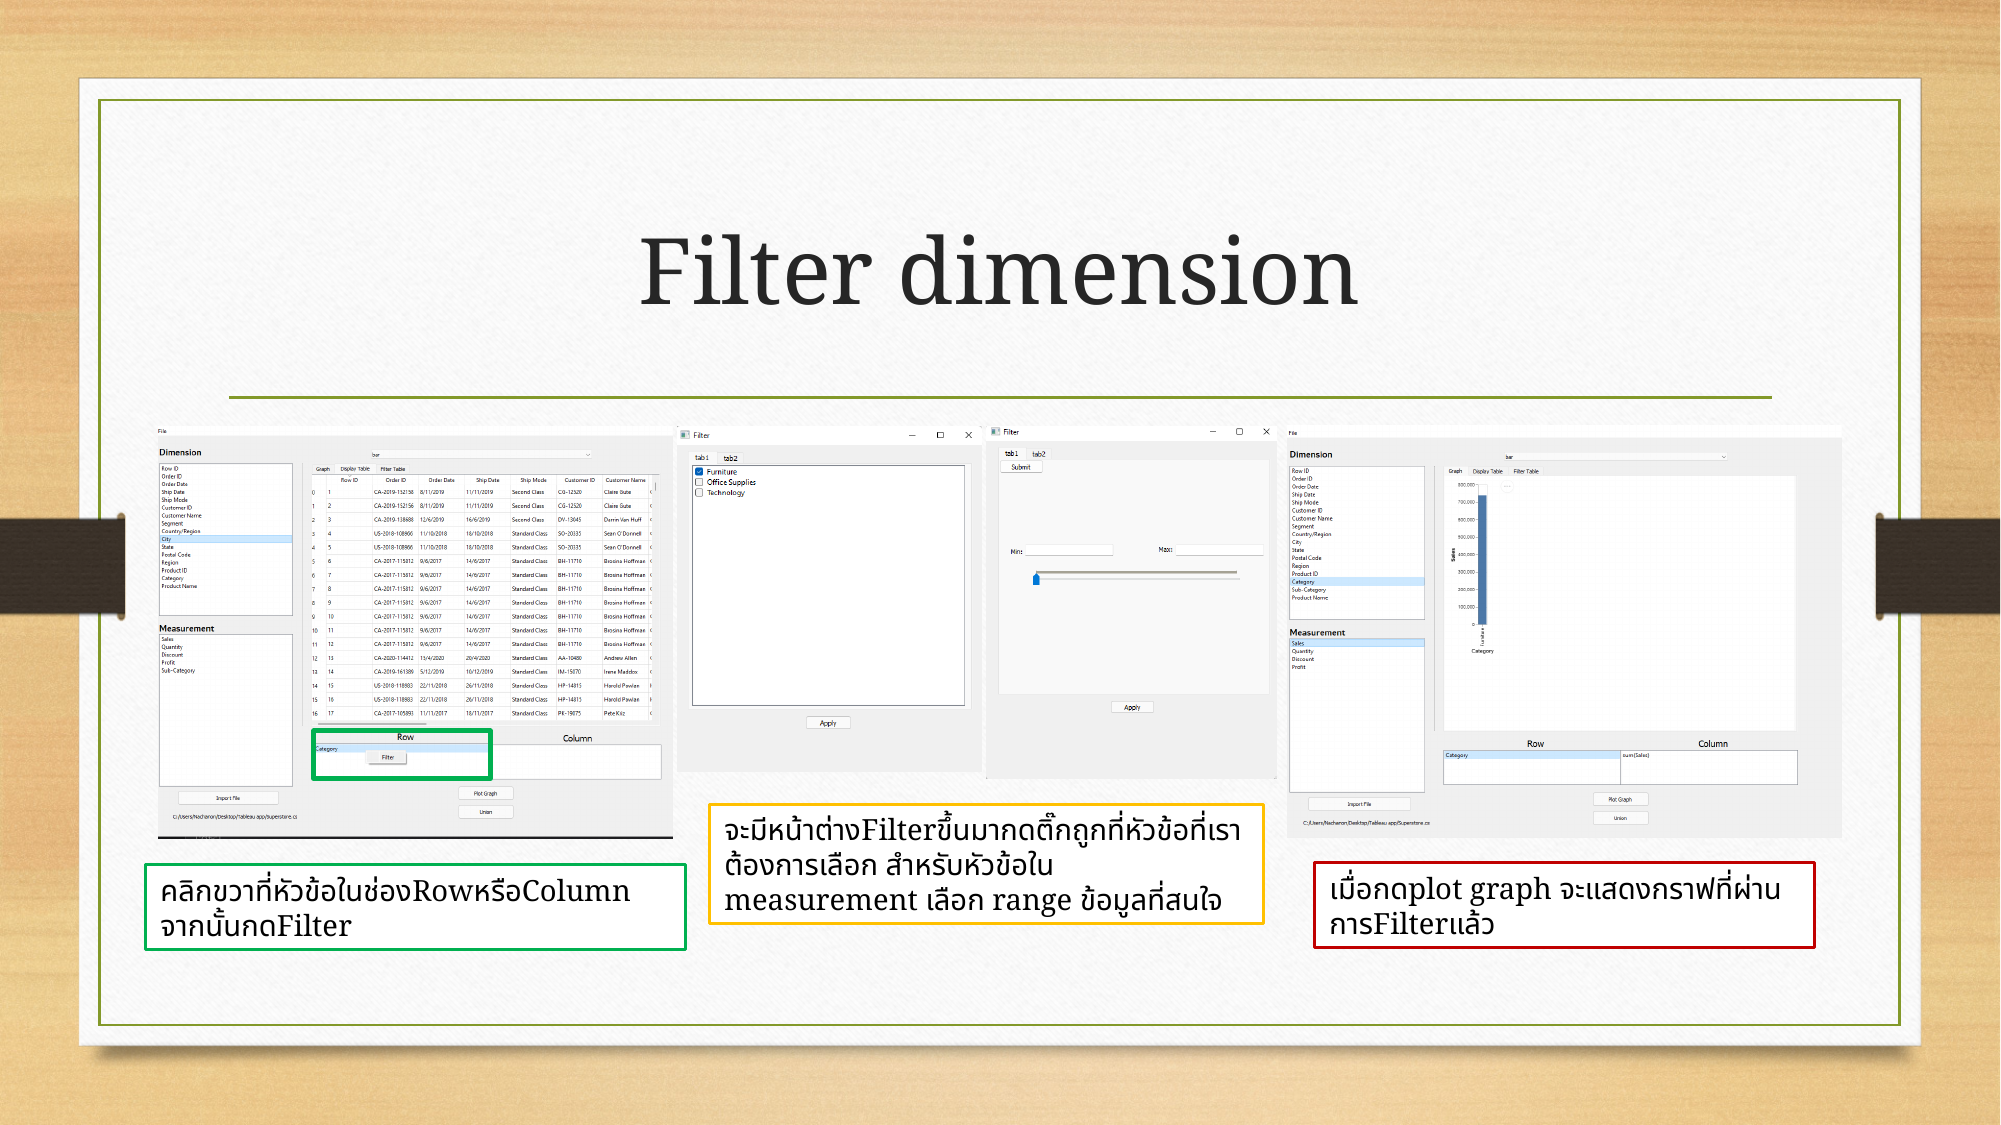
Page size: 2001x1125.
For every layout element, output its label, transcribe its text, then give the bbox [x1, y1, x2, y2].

picture [0, 0, 2001, 1125]
text_box เมื่อกดplot graph จะแสดงกราฟที่ผ่านการFilterแล้ว [1314, 862, 1815, 948]
text_box จะมีหน้าต่างFilterขึ้นมากดติ๊กถูกที่หัวข้อที่เราต้องการเลือก สำหรับหัวข้อใน measurement เลือก range ข้อมูลที่สนใจ [709, 804, 1264, 924]
title Filter dimension [212, 161, 1788, 375]
text_box คลิกขวาที่หัวข้อในช่องRowหรือColumn จากนั้นกดFilter [145, 864, 686, 950]
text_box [158, 426, 673, 839]
